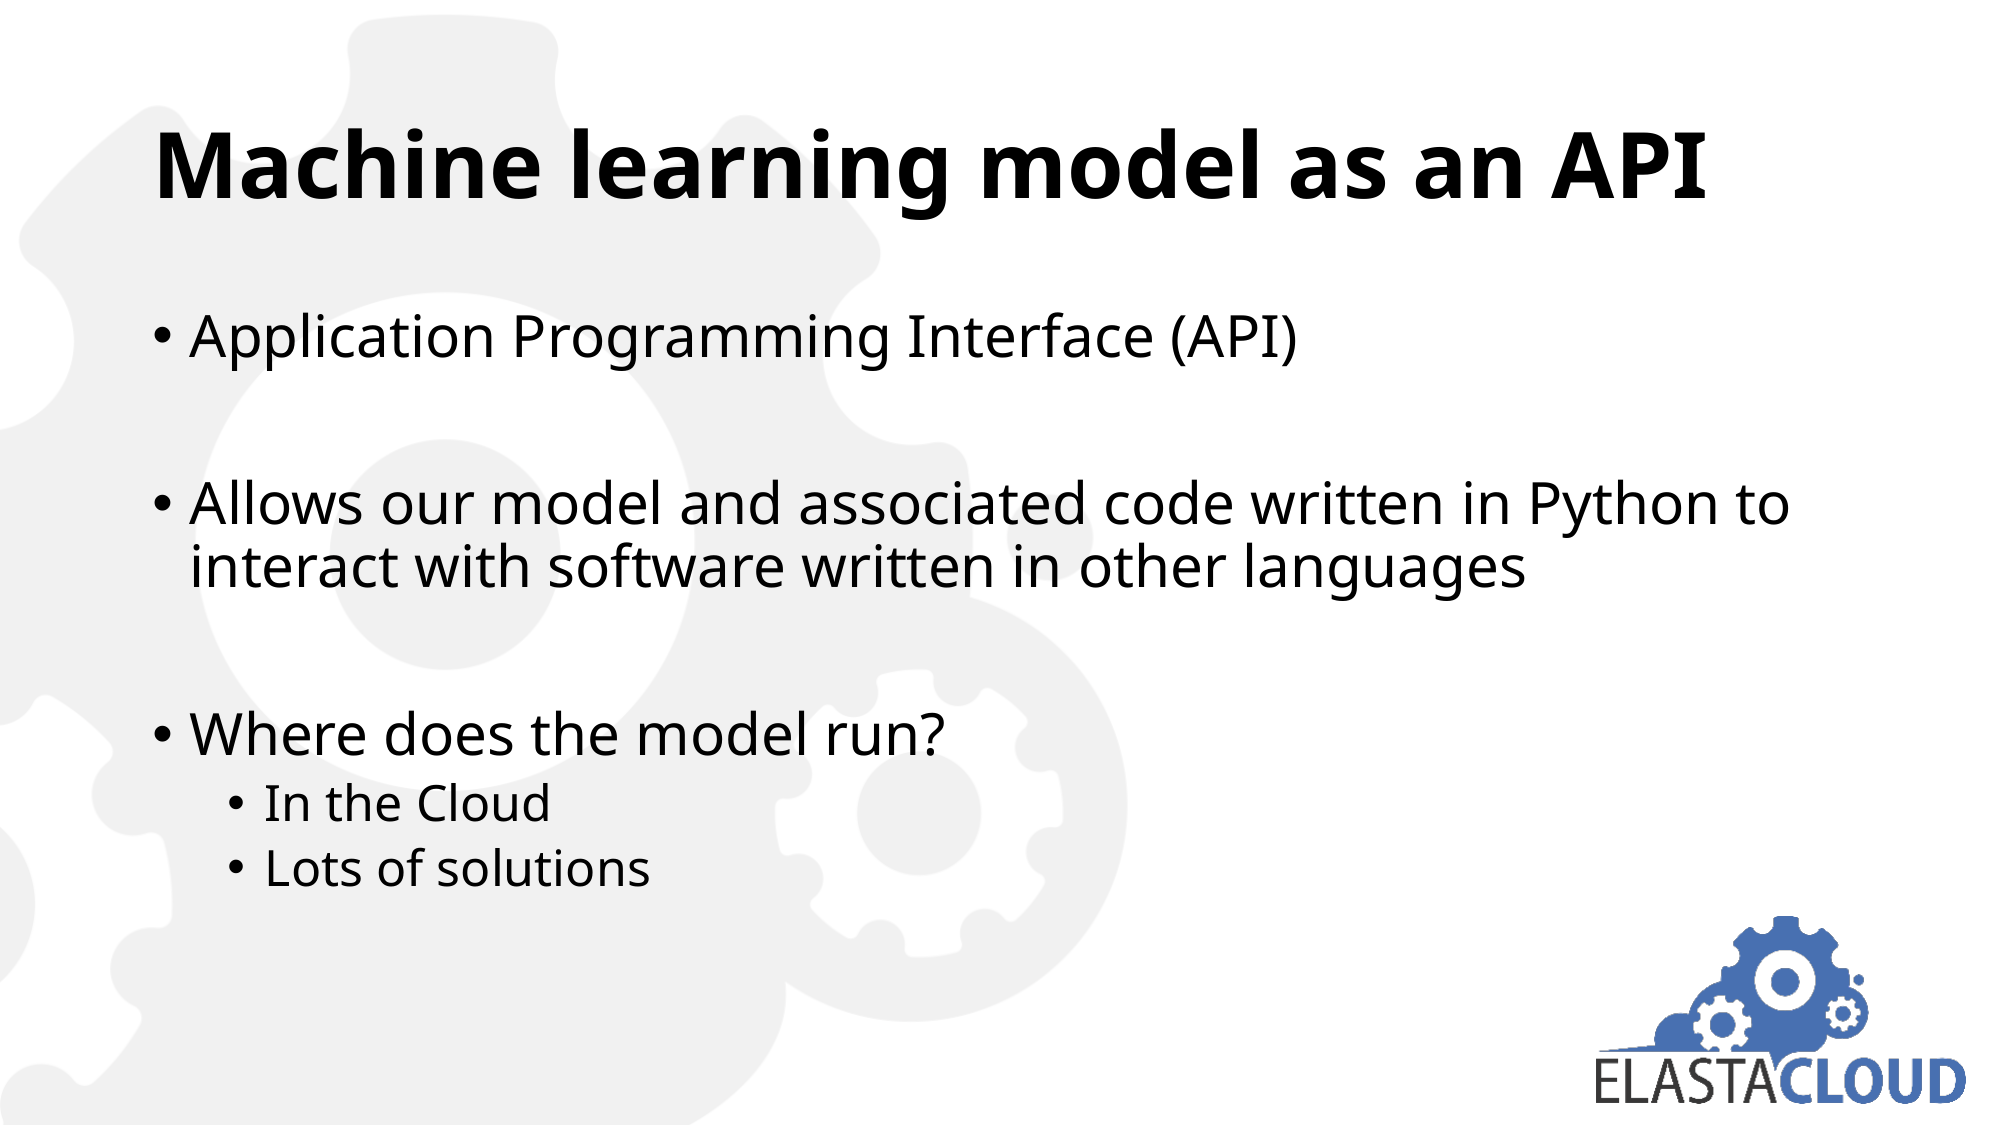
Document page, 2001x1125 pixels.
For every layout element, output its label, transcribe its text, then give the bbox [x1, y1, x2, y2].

title Machine learning model as an API [137, 59, 1863, 278]
picture [1582, 910, 1975, 1117]
list Application Programming Interface (API) Allows our model and associated code written in Python to interact with software written in other languages Where does the model run? In the Cloud Lots of solutions [137, 299, 1863, 1014]
